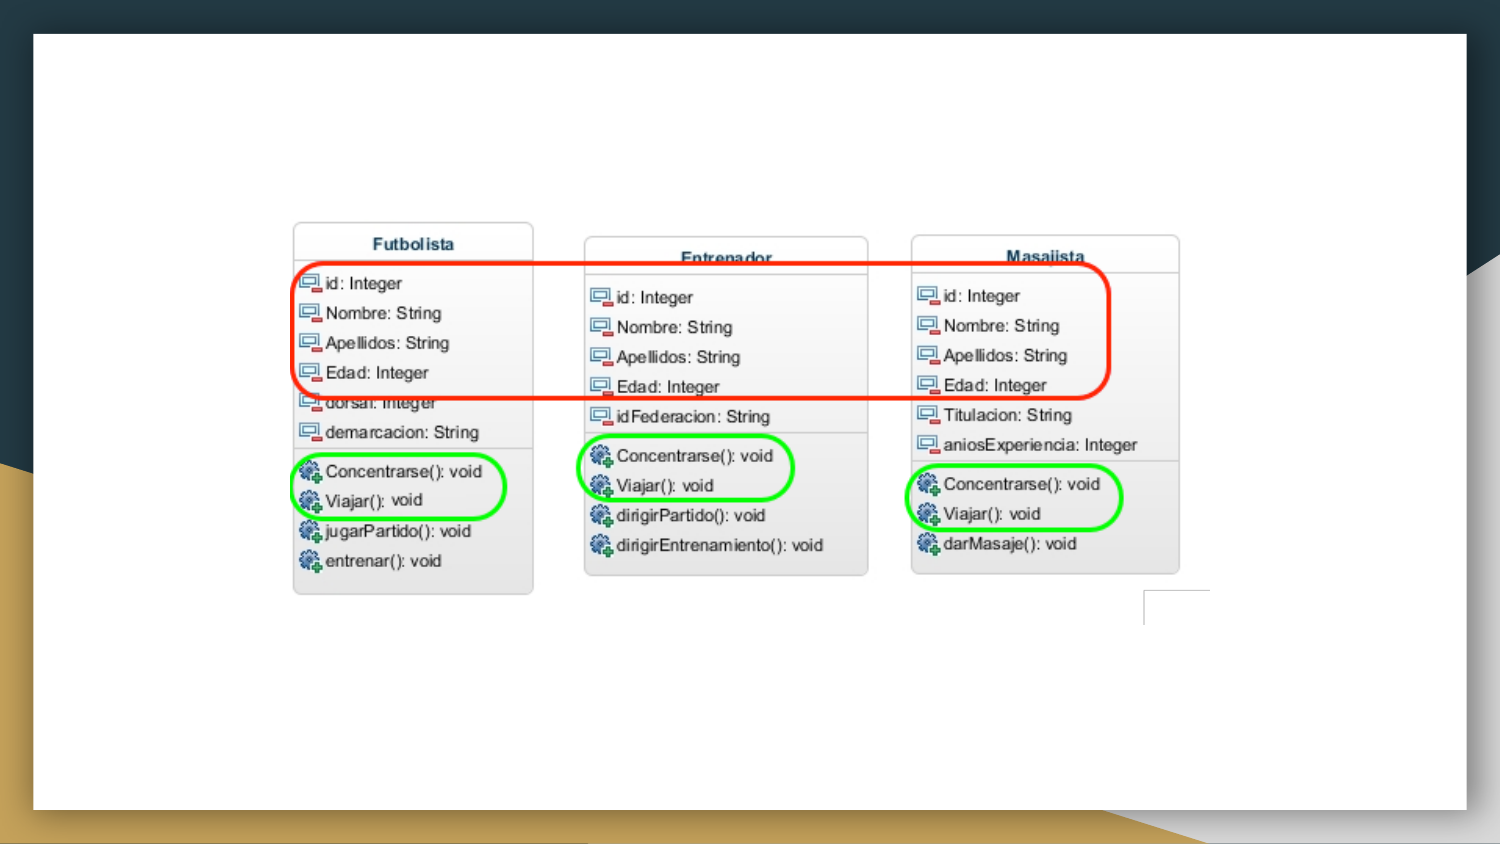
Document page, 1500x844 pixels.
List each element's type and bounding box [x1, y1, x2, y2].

picture [290, 219, 1210, 625]
